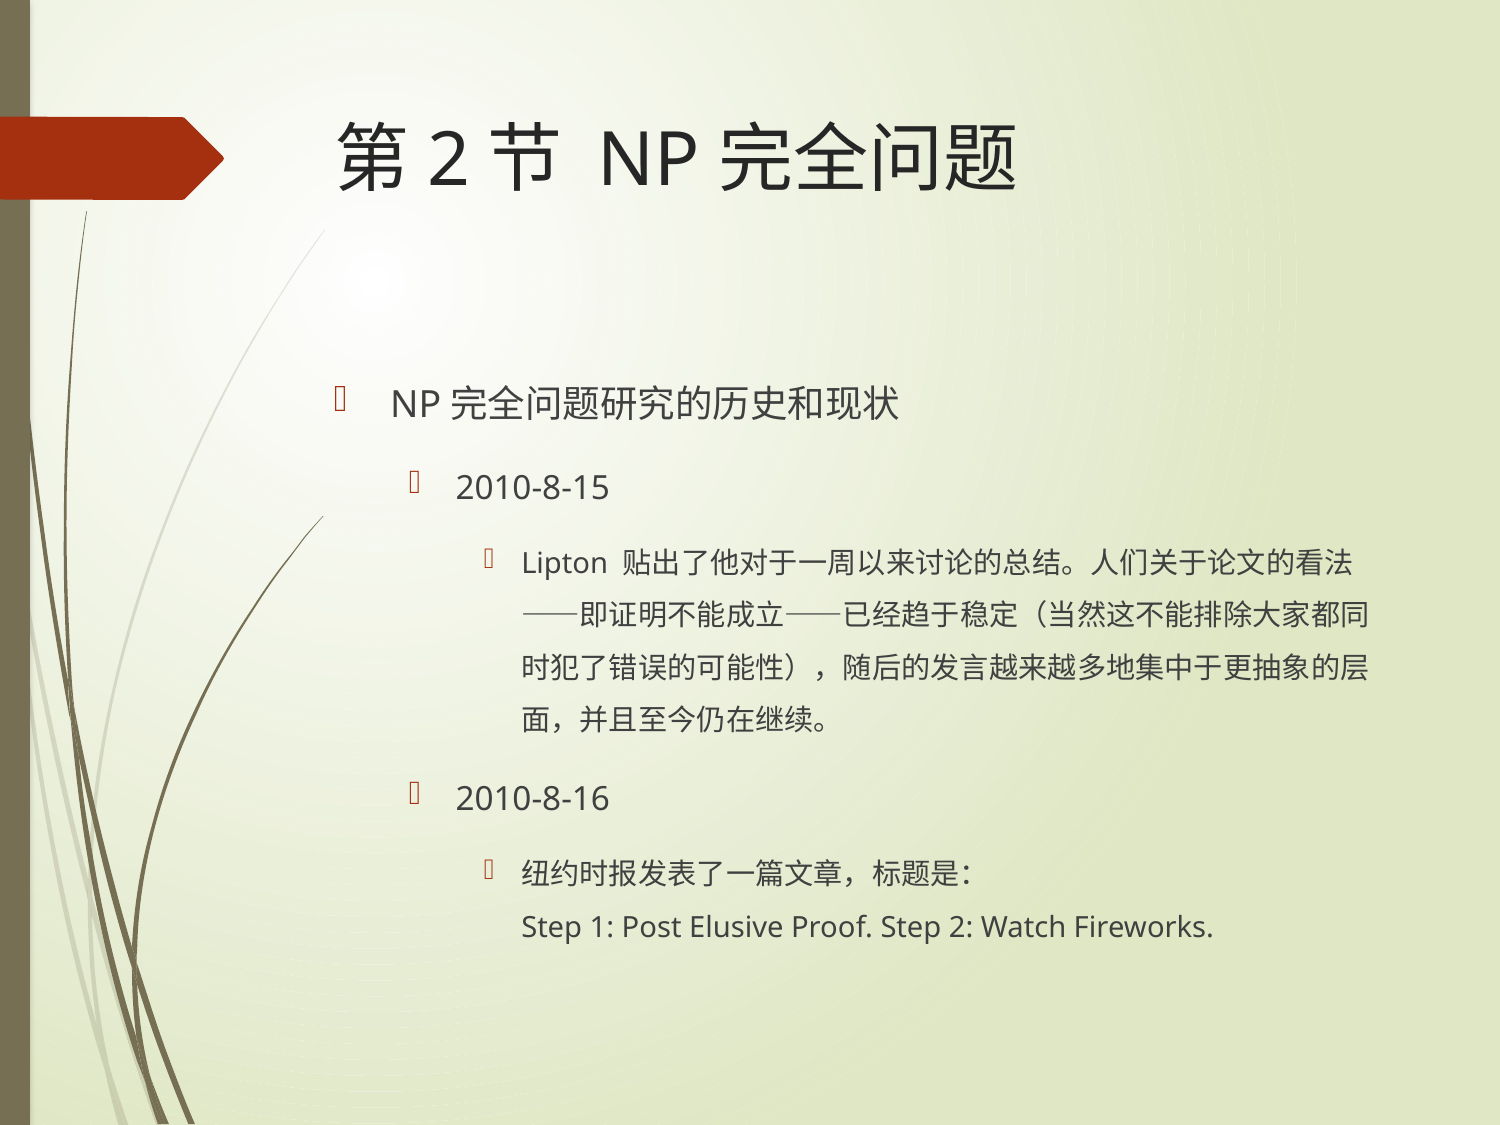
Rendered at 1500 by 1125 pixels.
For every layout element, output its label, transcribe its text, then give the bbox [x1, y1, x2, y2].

list NP完全问题研究的历史和现状 2010-8-15 Lipton 贴出了他对于一周以来讨论的总结。人们关于论文的看法——即证明不能成立——已经趋于稳定（当然这不能排除大家都同时犯了错误的可能性），随后的发言越来越多地集中于更抽象的层面，并且至今仍在继续。 2010-8-16 纽约时报发表了一篇文章，标题是： Step 1: Post Elusive Proof. Step 2: Watch Fireworks. [318, 350, 1400, 970]
title 第2节 NP完全问题 [319, 102, 1400, 313]
